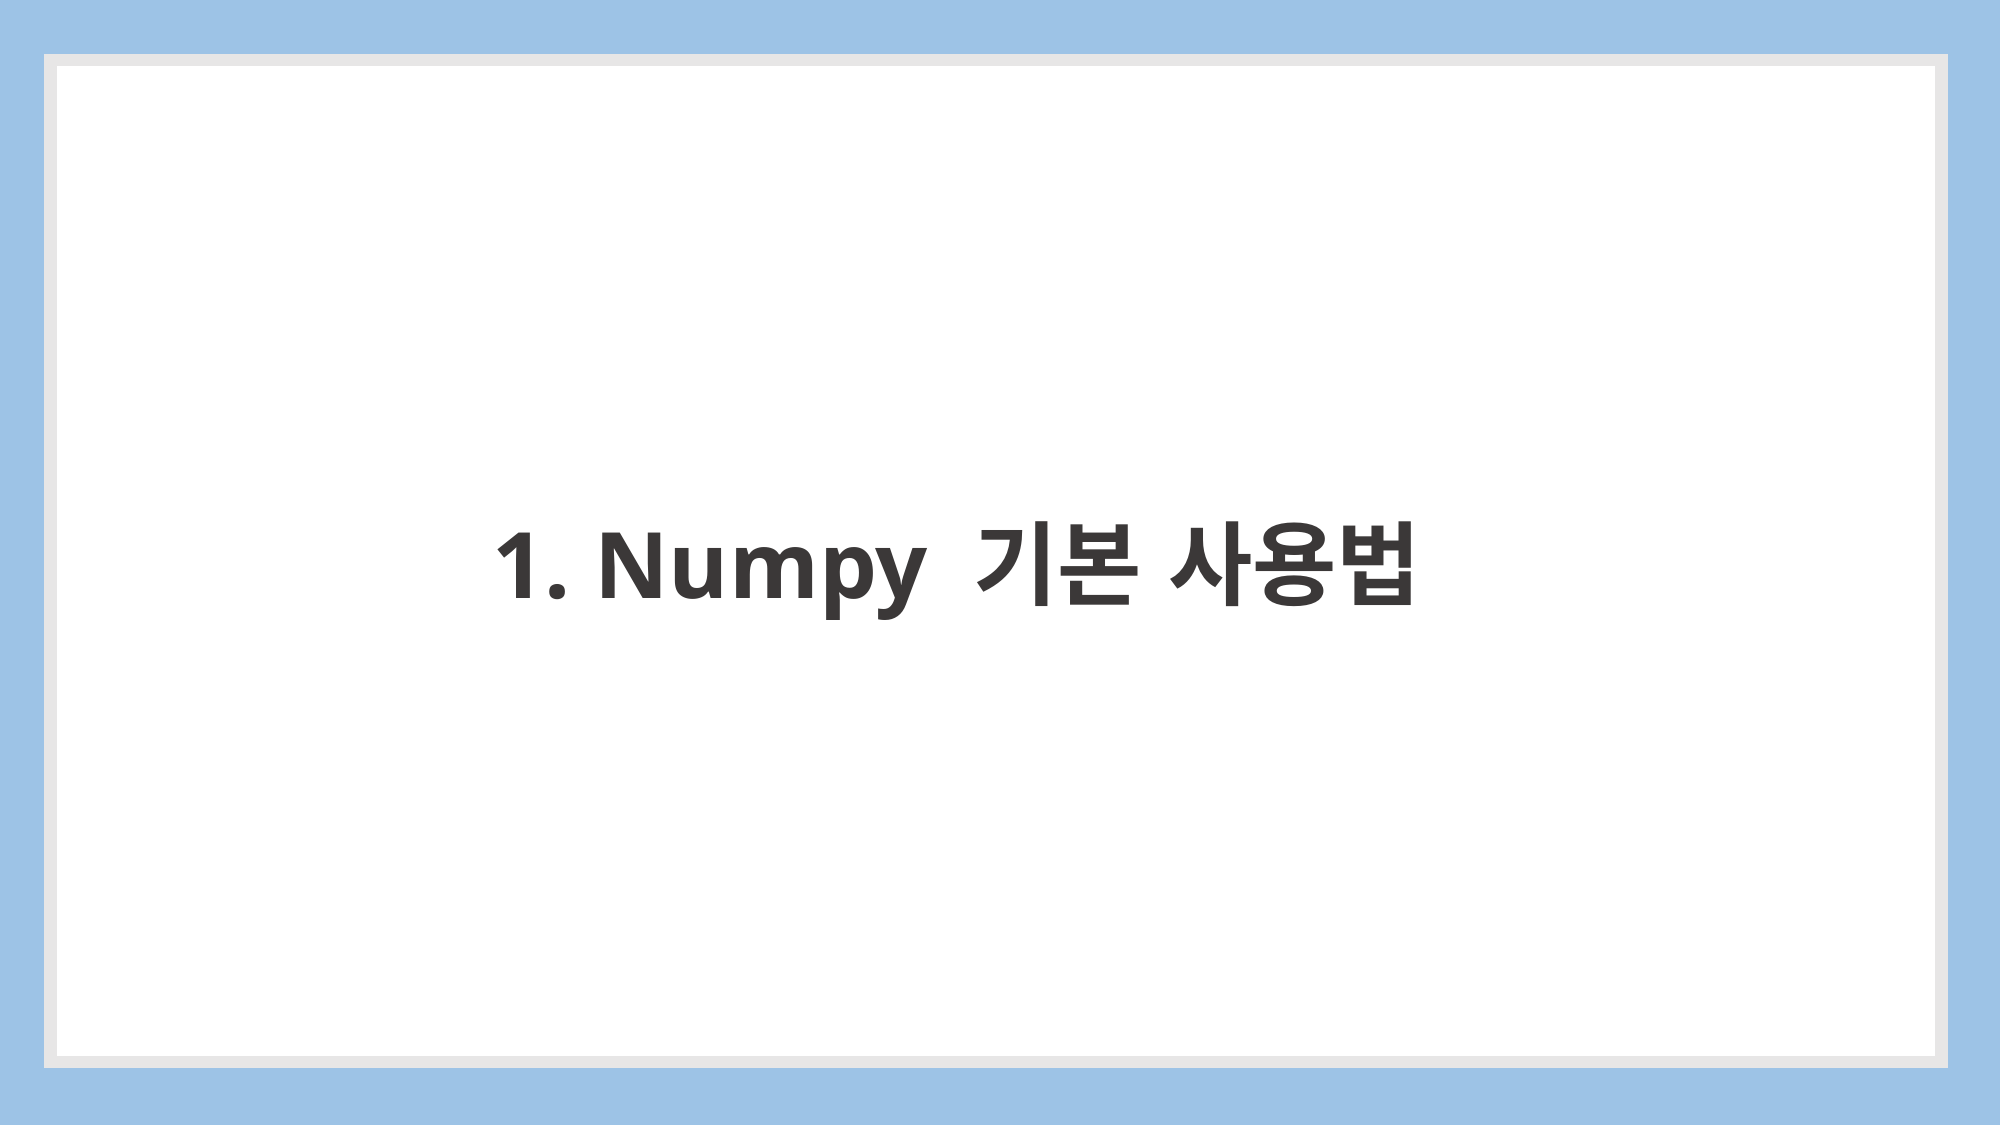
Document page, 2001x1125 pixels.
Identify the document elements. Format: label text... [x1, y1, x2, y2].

text_box 1. Numpy 기본 사용법 [477, 499, 1515, 624]
text_box [50, 59, 1943, 1063]
